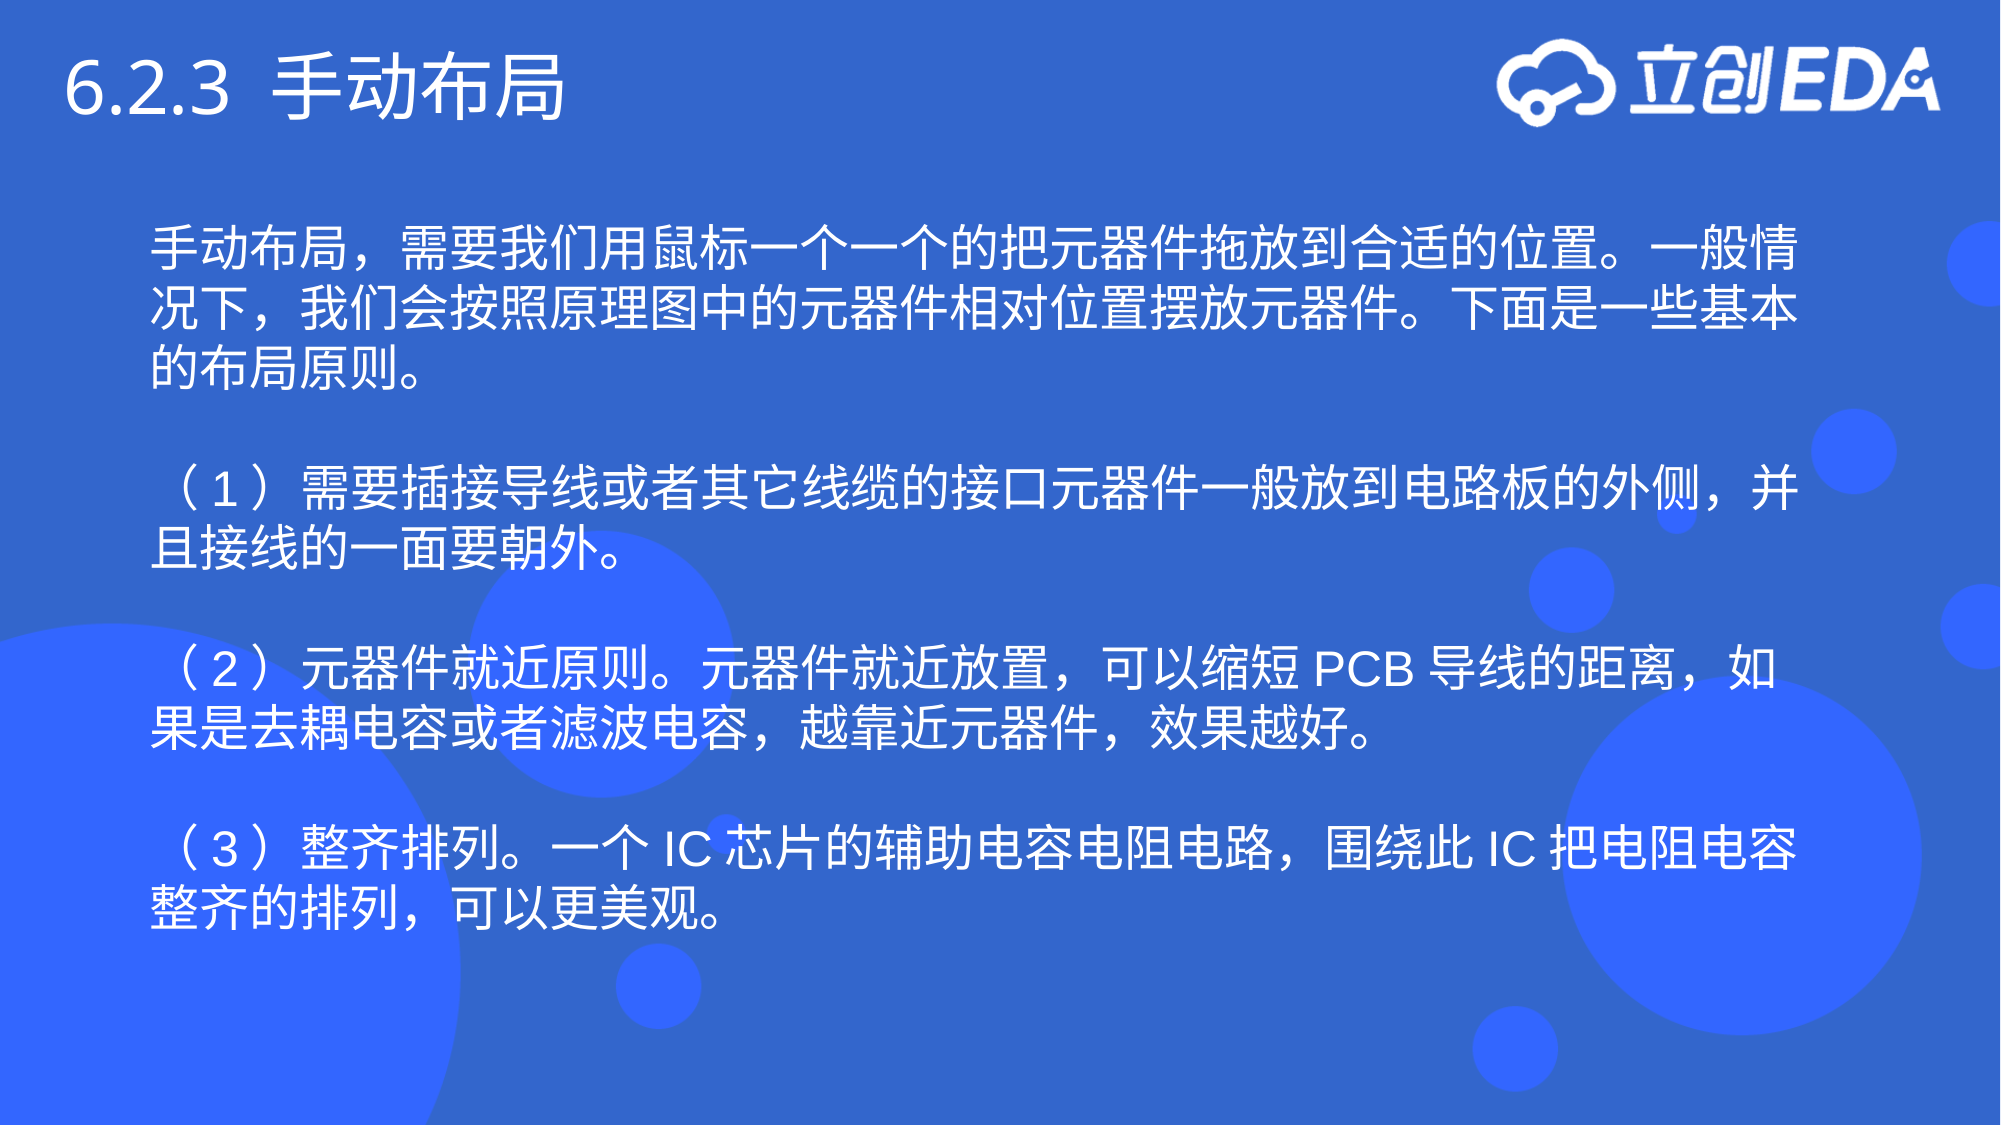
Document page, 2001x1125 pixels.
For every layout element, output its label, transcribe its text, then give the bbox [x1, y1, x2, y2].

picture [0, 0, 2001, 1125]
text_box 手动布局，需要我们用鼠标一个一个的把元器件拖放到合适的位置。一般情况下，我们会按照原理图中的元器件相对位置摆放元器件。下面是一些基本的布局原则。 （1）需要插接导线或者其它线缆的接口元器件一般放到电路板的外侧，并且接线的一面要朝外。 （2）元器件就近原则。元器件就近放置，可以缩短PCB导线的距离，如果是去耦电容或者滤波电容，越靠近元器件，效果越好。 （3）整齐排列。一个IC芯片的辅助电容电阻电路，围绕此IC把电阻电容整齐的排列，可以更美观。 [134, 208, 1827, 944]
text_box 6.2.3 手动布局 [48, 31, 585, 137]
